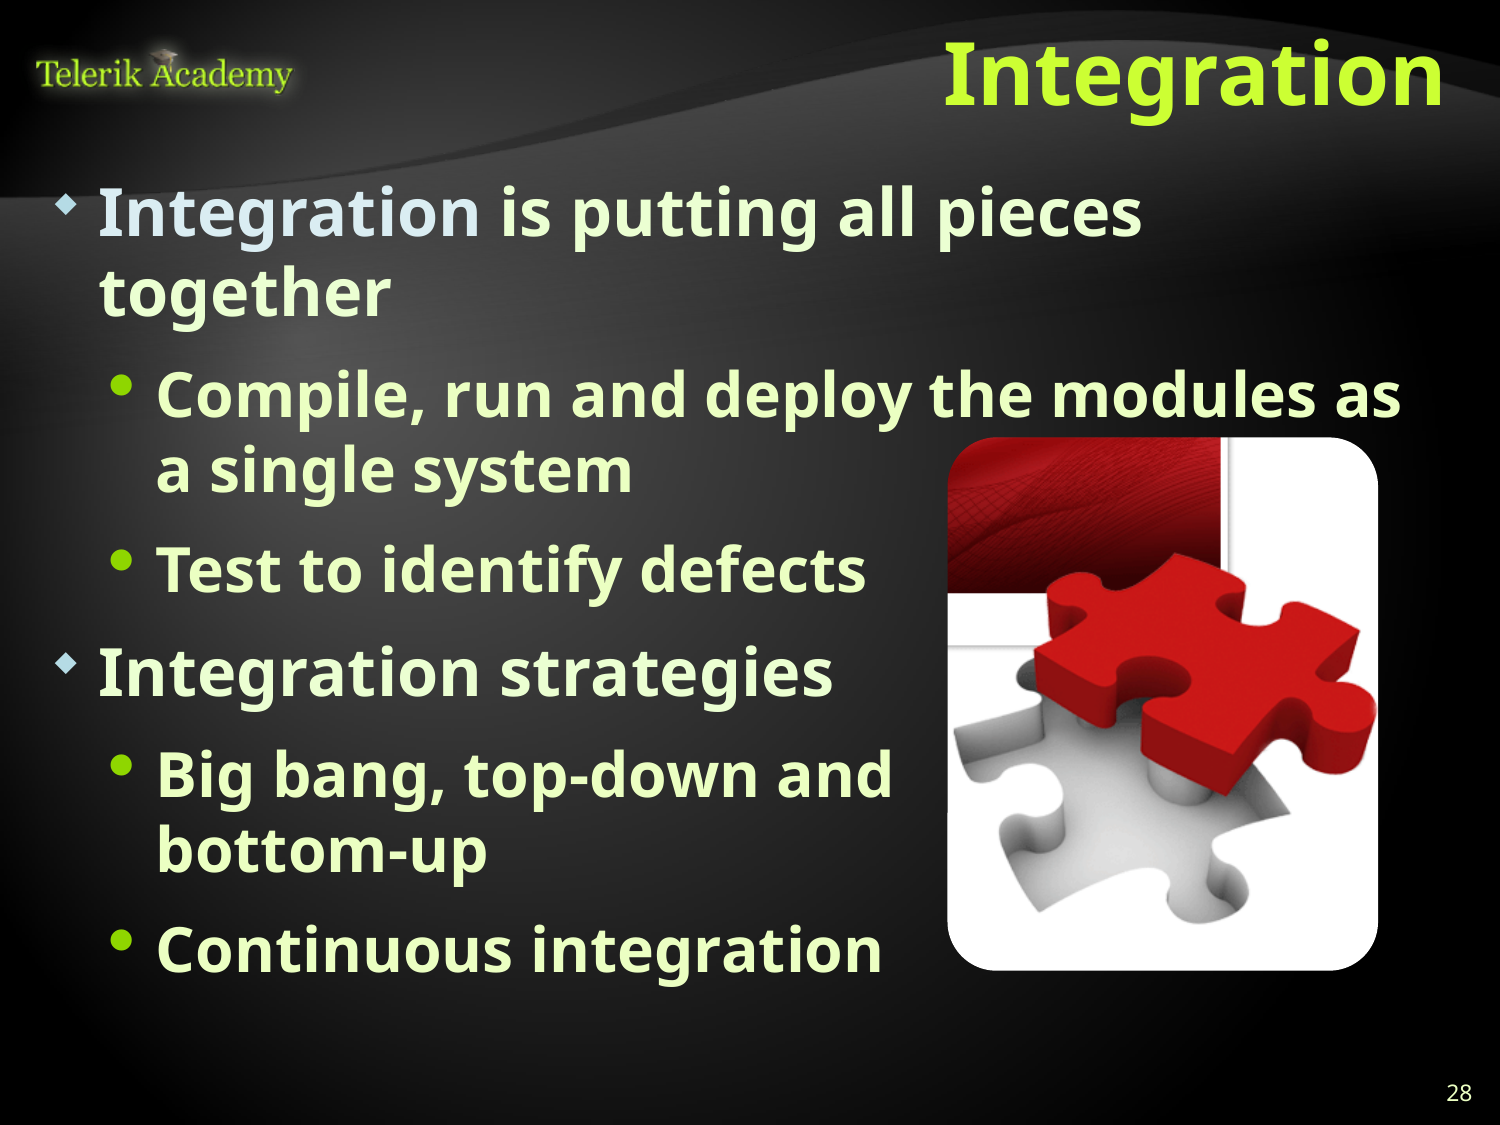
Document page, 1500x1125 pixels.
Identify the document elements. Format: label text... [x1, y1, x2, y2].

list Integration is putting all pieces together Compile, run and deploy the modules as a single system Test to identify defects Integration strategies Big bang, top-down and bottom-up Continuous integration [37, 162, 1463, 1066]
title Integration [300, 12, 1463, 150]
slide_number 28 [1412, 1074, 1488, 1113]
picture [0, 0, 1500, 1125]
